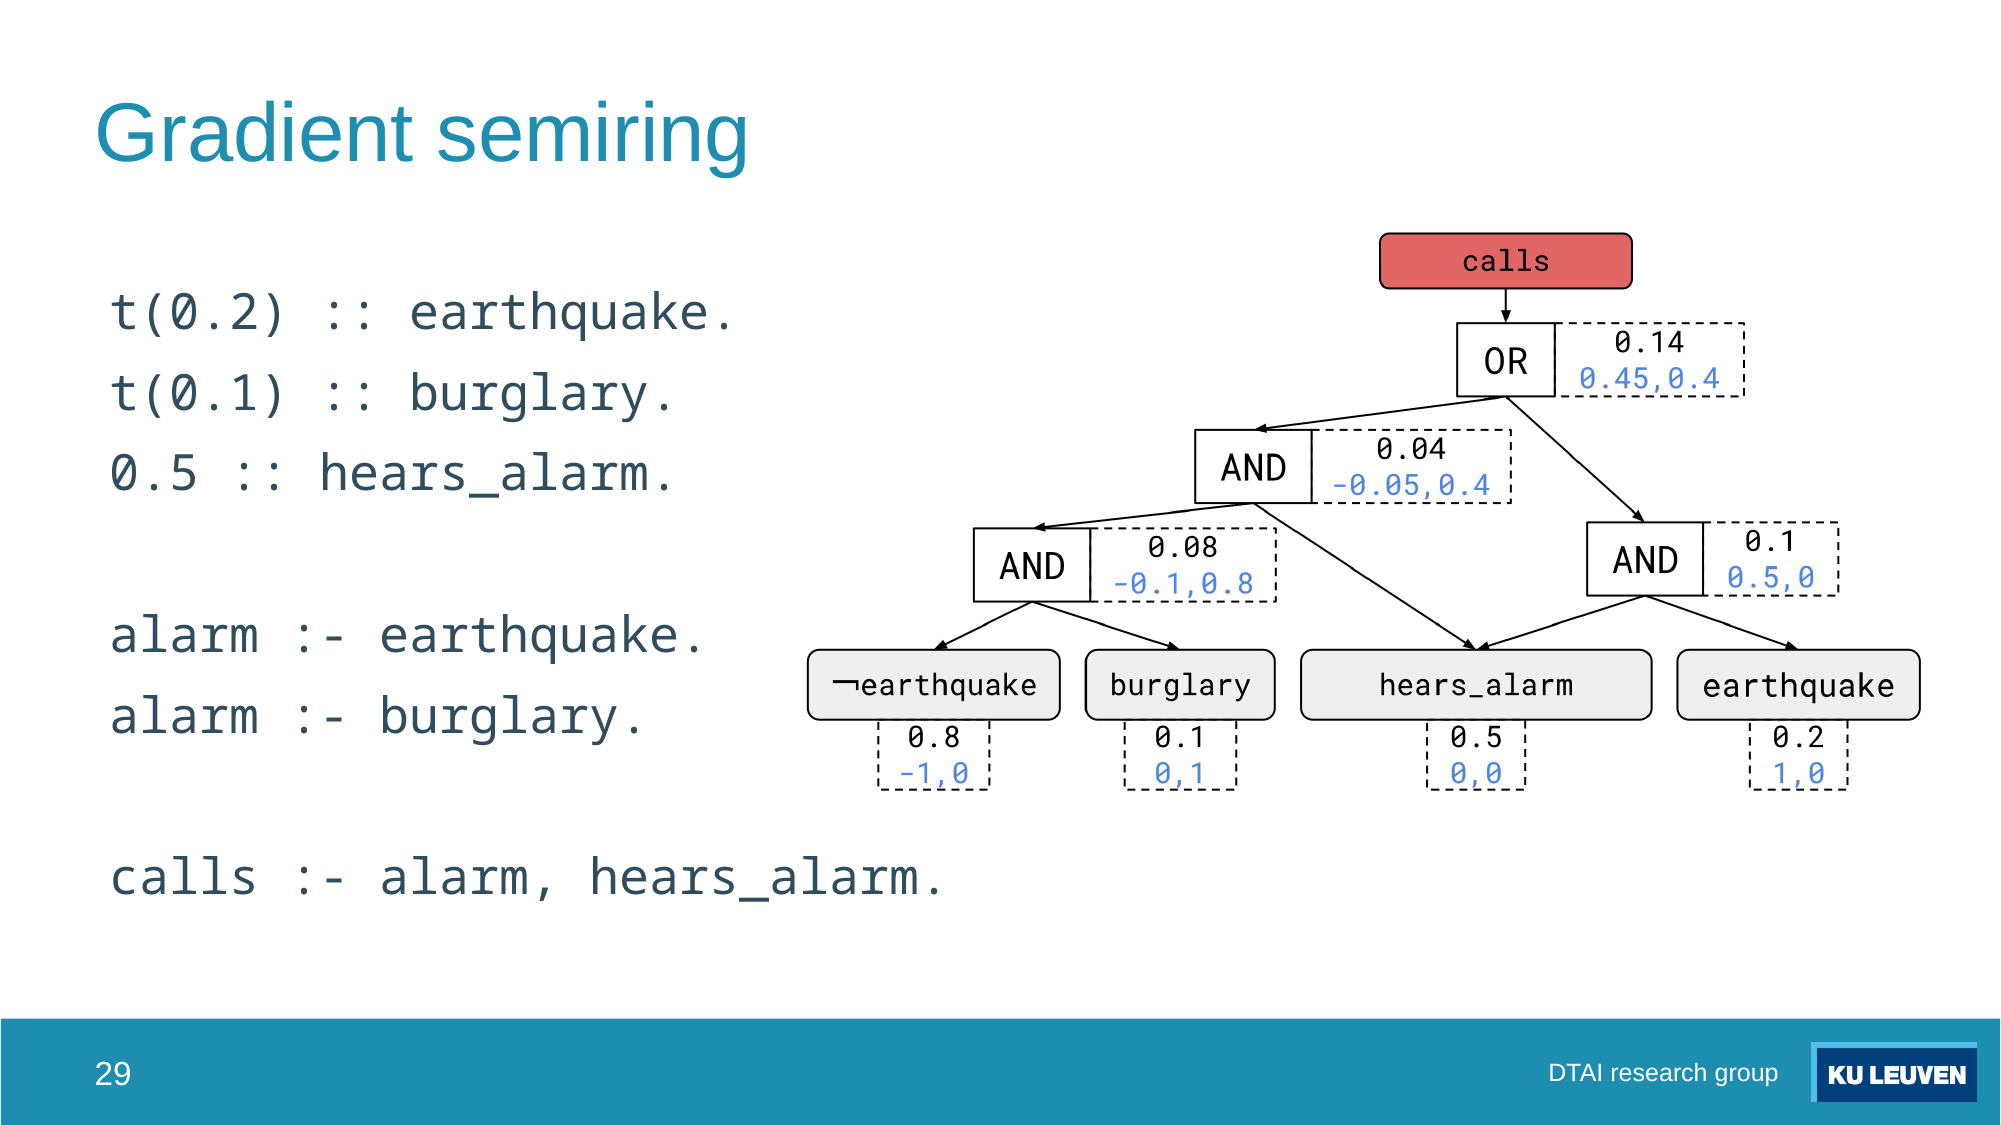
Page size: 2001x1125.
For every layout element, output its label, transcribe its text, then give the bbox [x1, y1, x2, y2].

title Gradient semiring [94, 33, 1906, 223]
slide_number 29 [94, 1018, 201, 1125]
picture [1811, 1042, 1977, 1102]
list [803, 229, 1930, 794]
list t(0.2) :: earthquake. t(0.1) :: burglary. 0.5 :: hears_alarm. alarm :- earthquake. alarm :- burglary. calls :- alarm, hears_alarm. [94, 271, 981, 1004]
footer DTAI research group [989, 1018, 1809, 1125]
